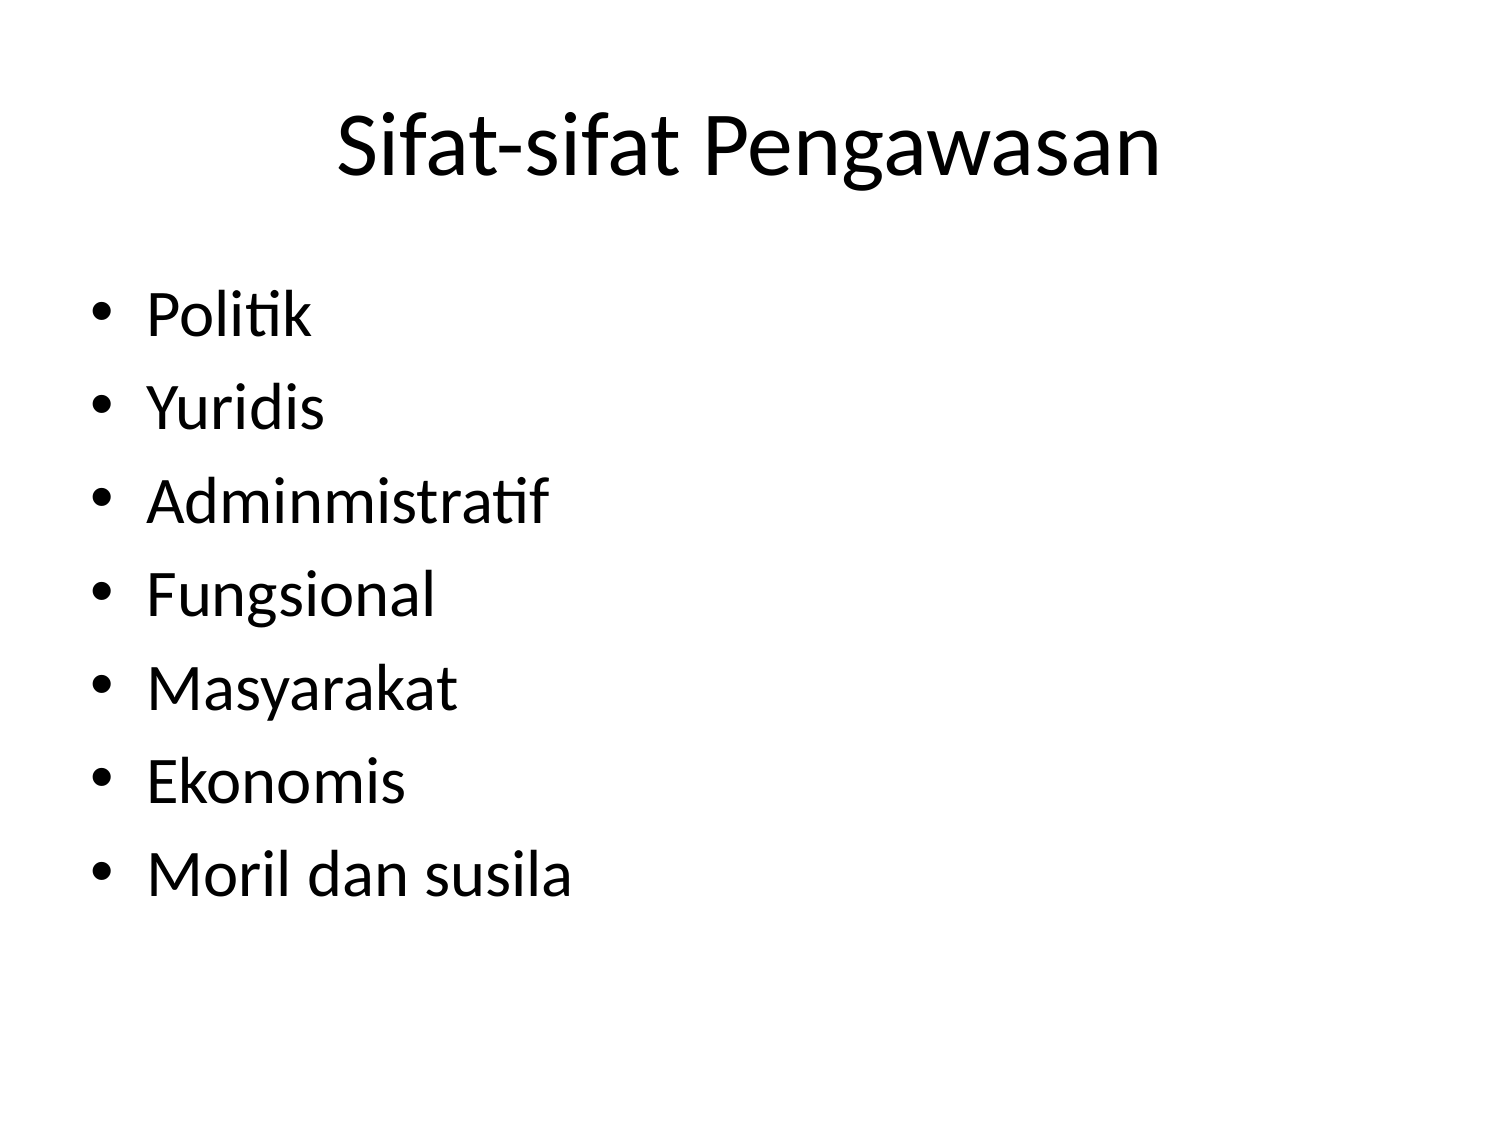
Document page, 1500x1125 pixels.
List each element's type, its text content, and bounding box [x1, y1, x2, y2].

list Politik Yuridis Adminmistratif Fungsional Masyarakat Ekonomis Moril dan susila [75, 262, 1425, 1005]
title Sifat-sifat Pengawasan [75, 45, 1425, 233]
